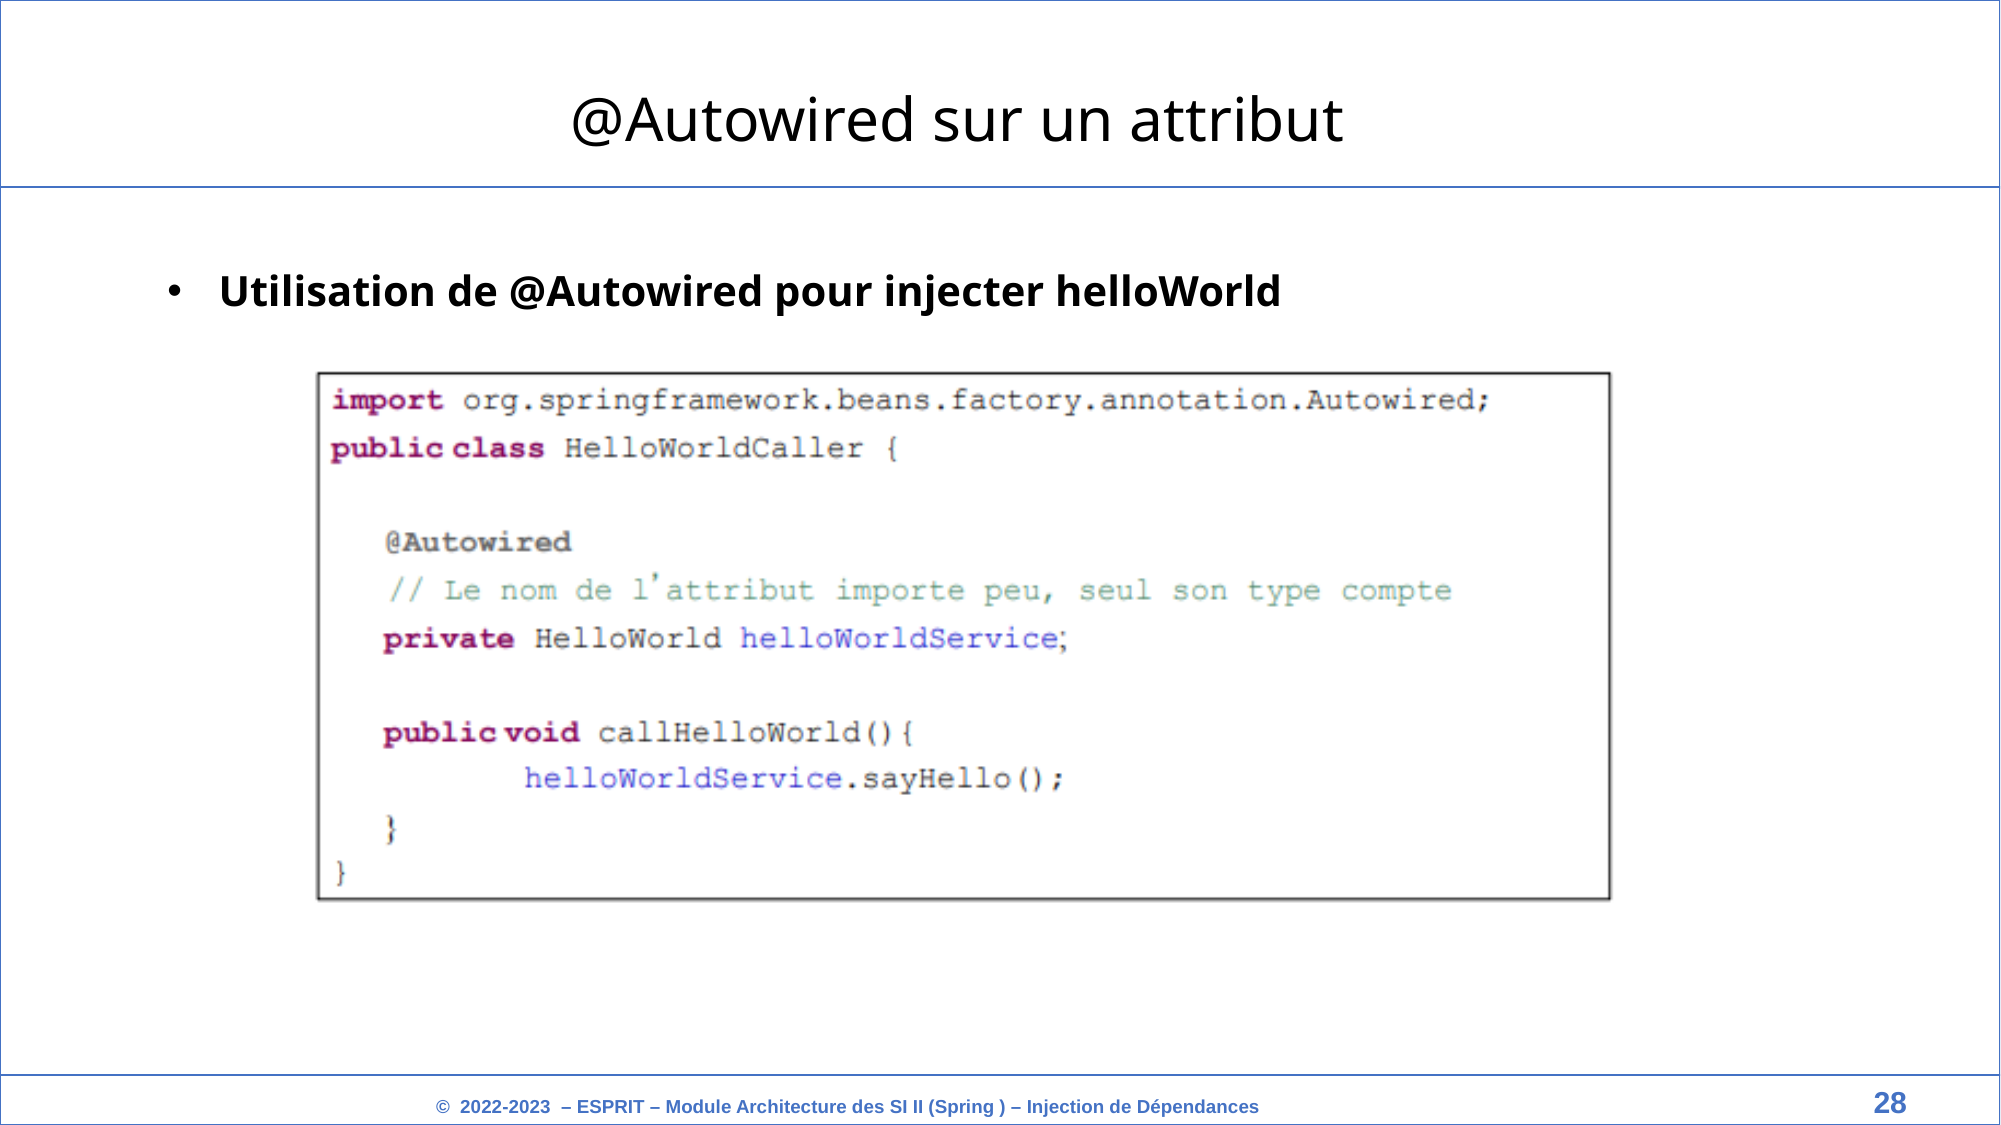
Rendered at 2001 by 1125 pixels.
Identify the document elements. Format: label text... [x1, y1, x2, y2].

slide_number ‹#› [1683, 778, 1907, 1125]
text_box @Autowired sur un attribut [118, 6, 1796, 152]
picture [302, 359, 1623, 929]
text_box Utilisation de @Autowired pour injecter helloWorld [152, 207, 2000, 323]
